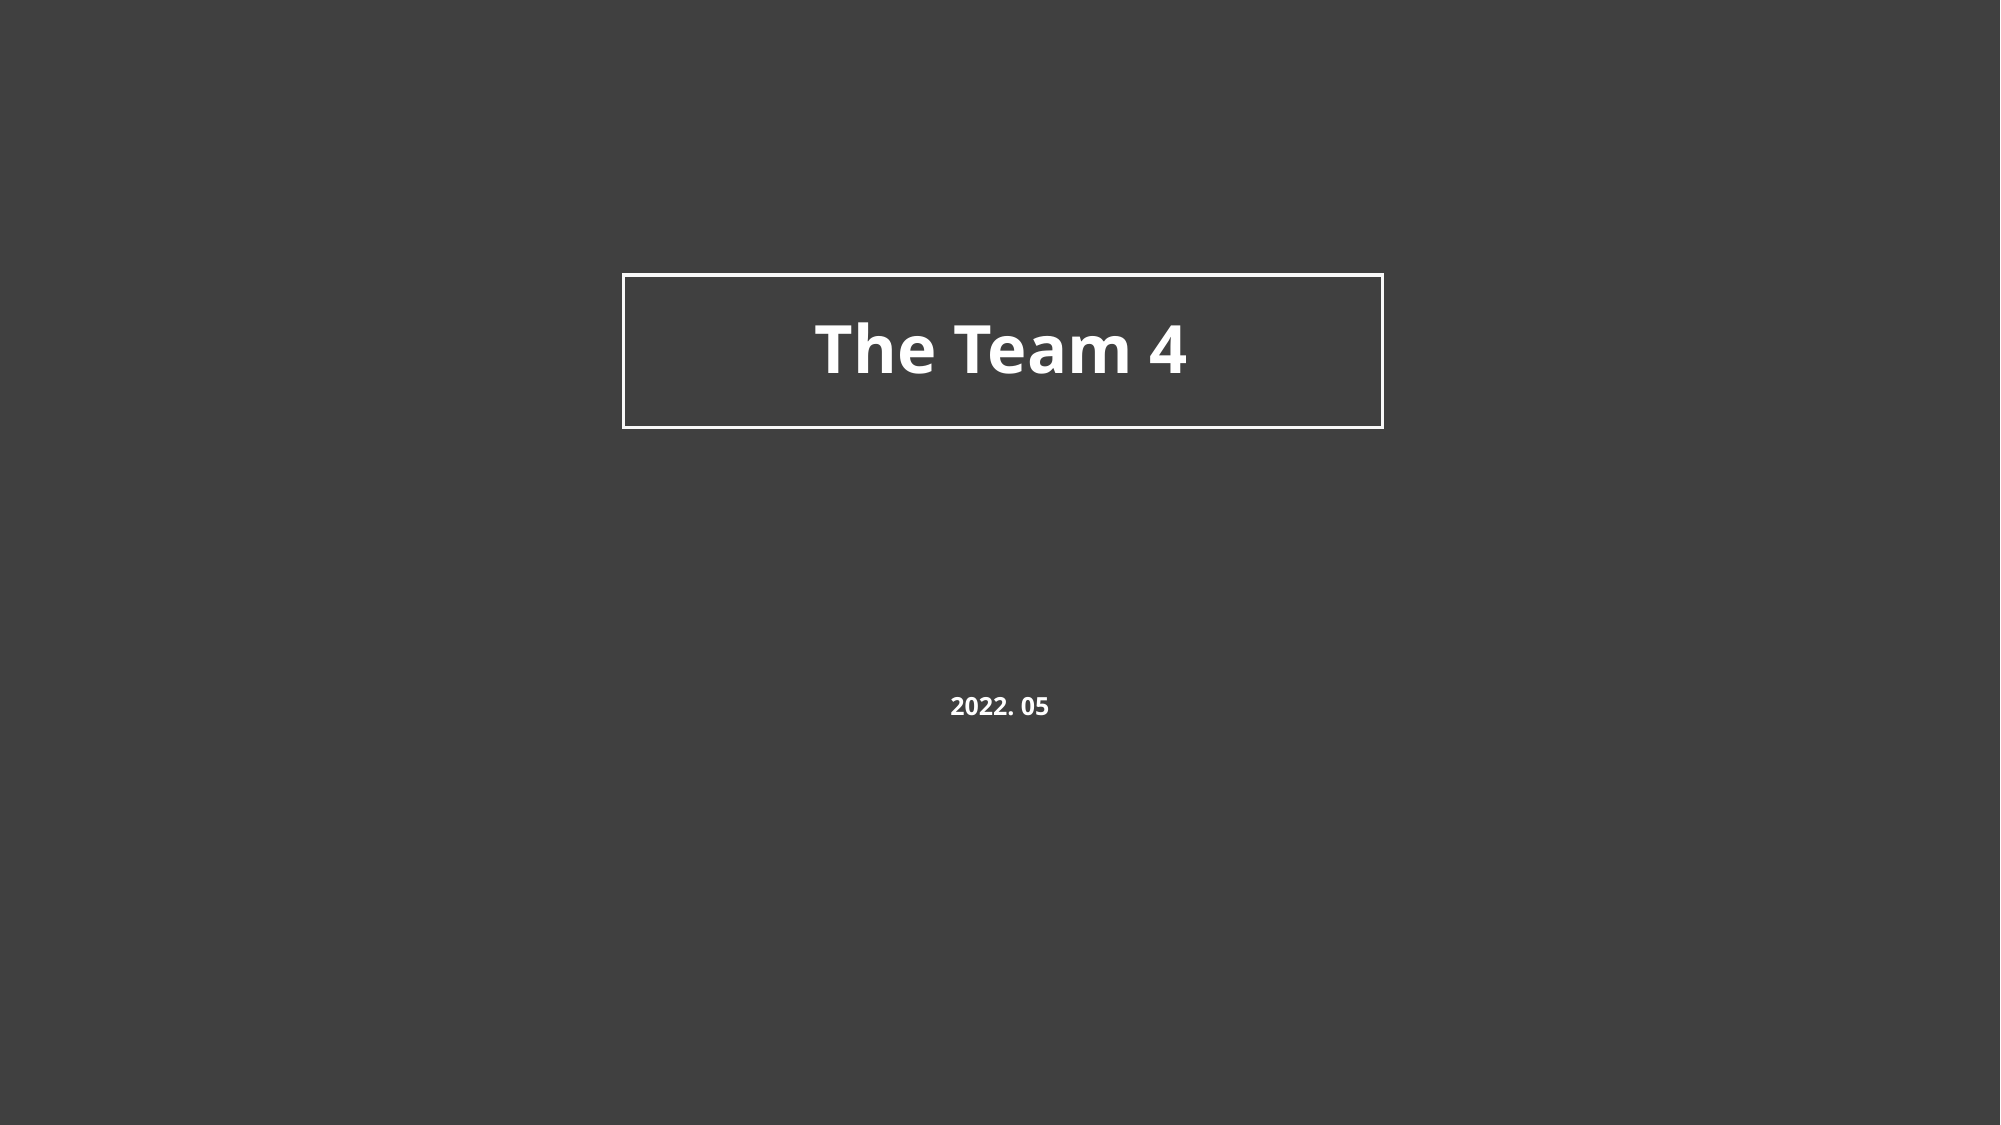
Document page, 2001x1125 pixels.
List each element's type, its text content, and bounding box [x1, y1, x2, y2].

text_box [0, 0, 2000, 1125]
text_box [622, 274, 1383, 428]
subtitle 2022. 05 [771, 673, 1229, 722]
